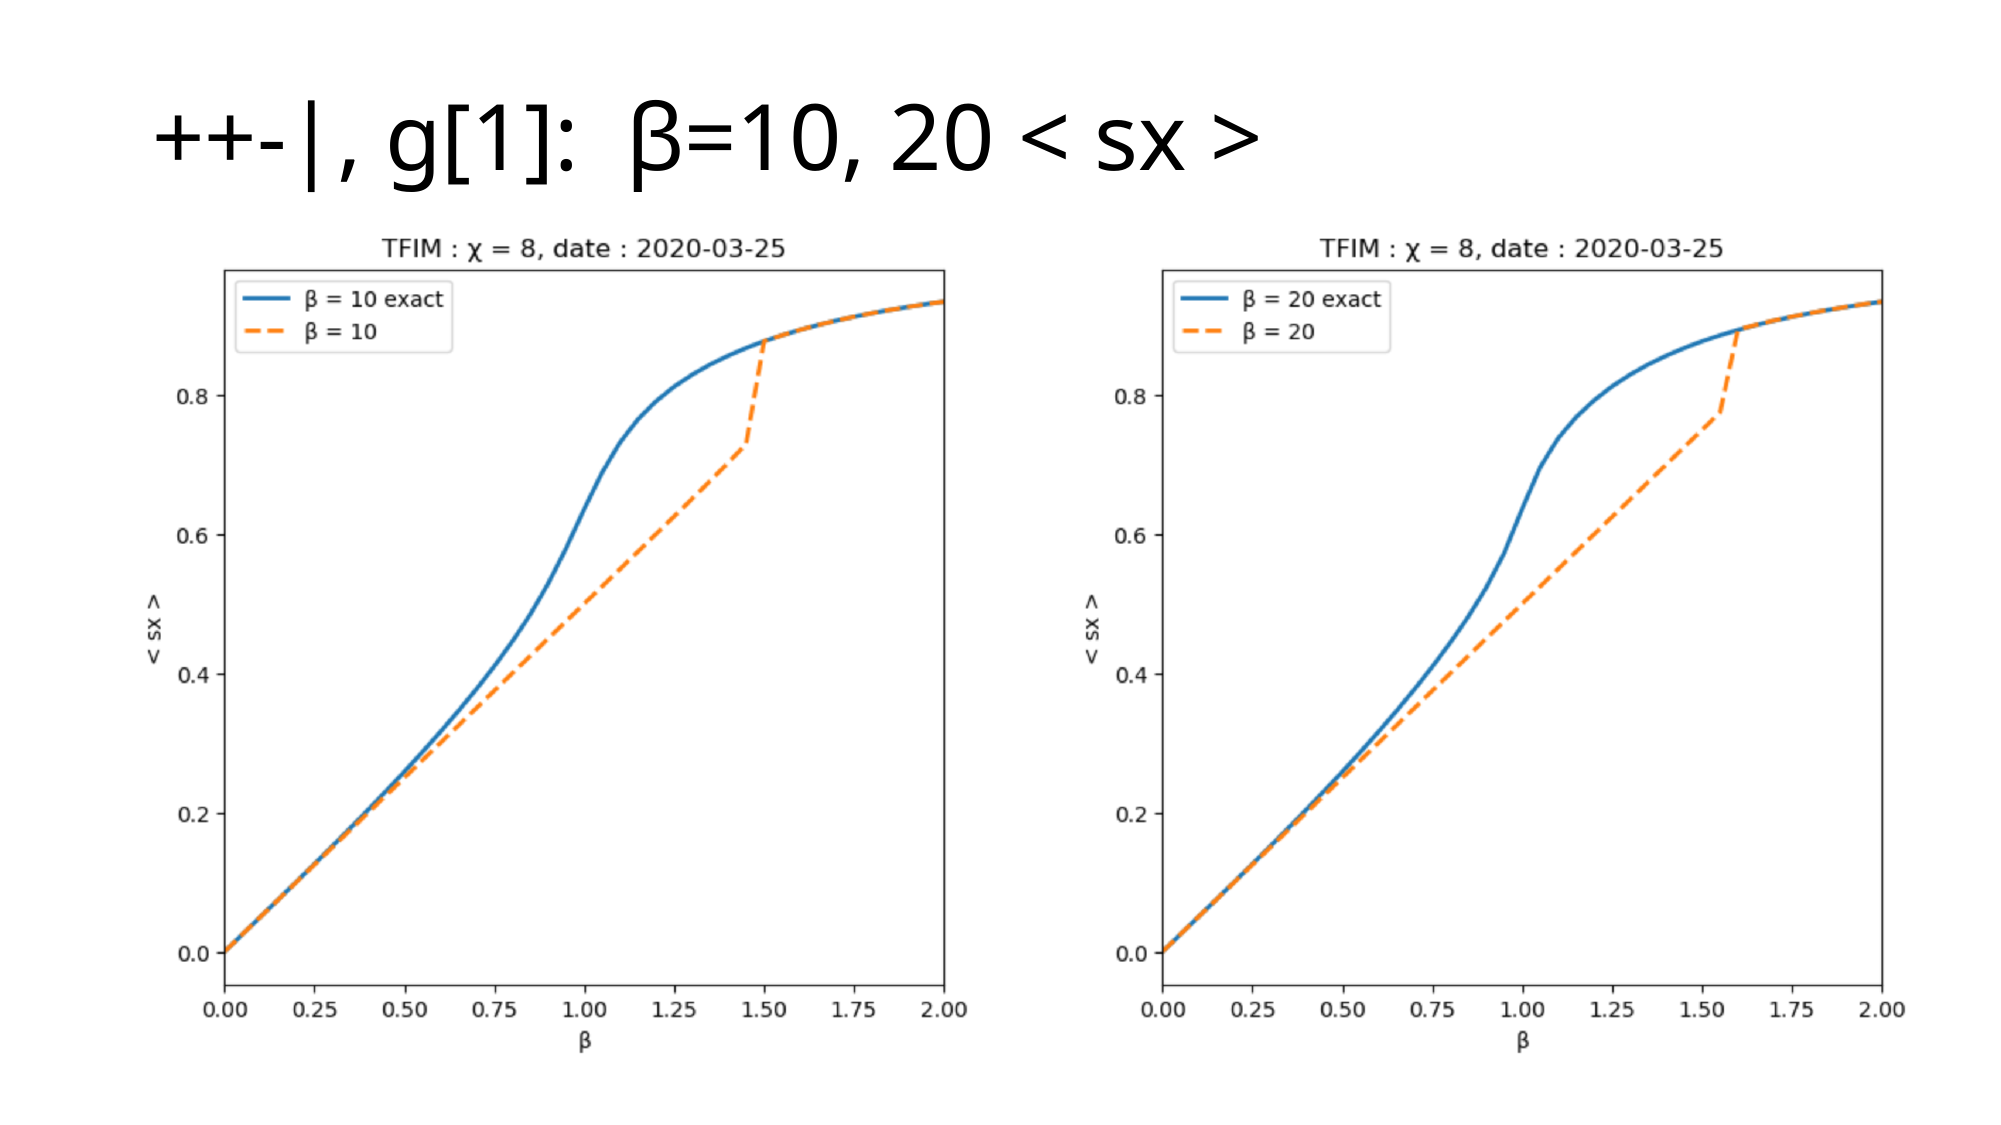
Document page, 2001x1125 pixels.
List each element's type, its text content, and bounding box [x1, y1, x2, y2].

title ++-|, g[1]: β=10, 20 < sx > [137, 31, 1863, 249]
picture [137, 229, 974, 1057]
picture [1075, 229, 1912, 1057]
